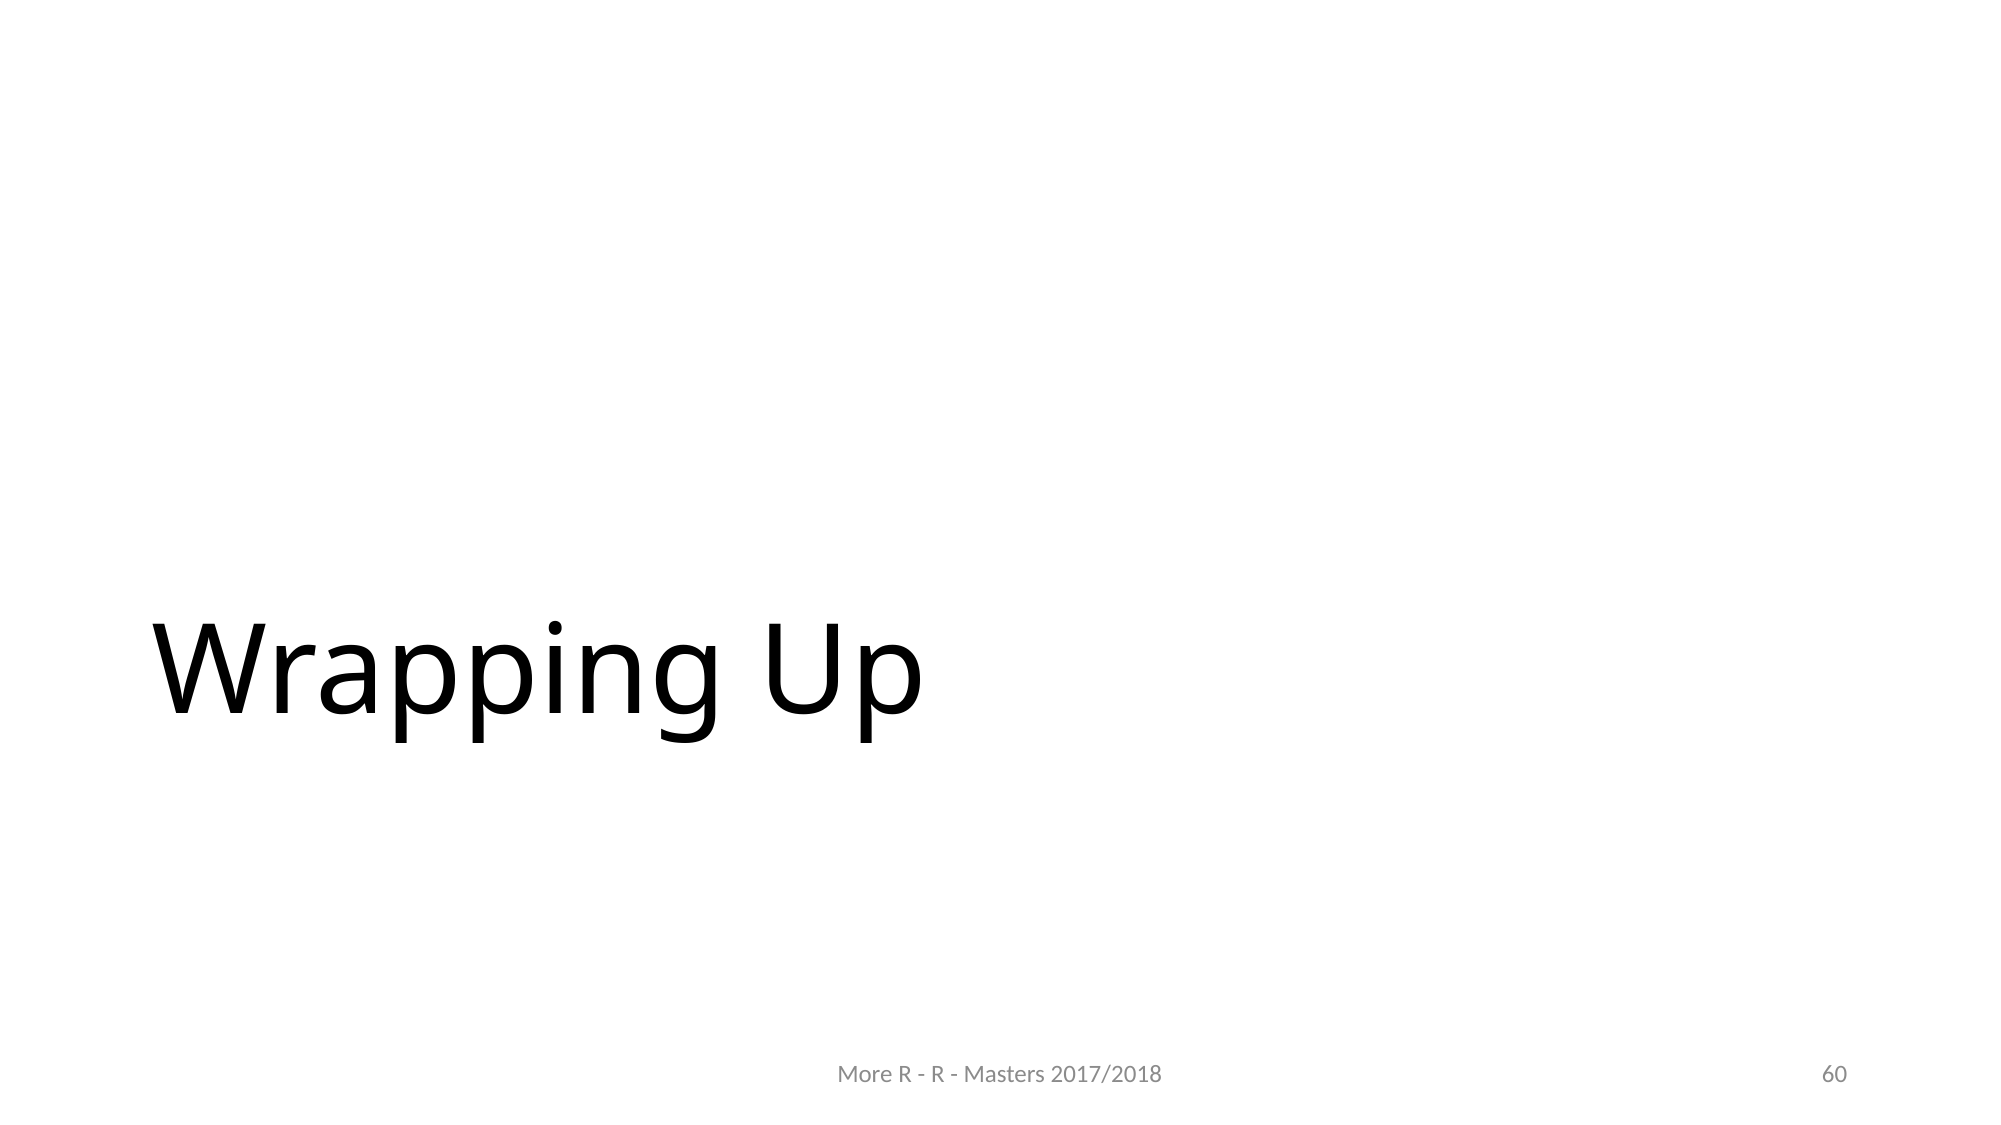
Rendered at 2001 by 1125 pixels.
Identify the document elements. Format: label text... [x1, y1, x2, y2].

title Wrapping Up [136, 280, 1862, 749]
slide_number 60 [1412, 1042, 1863, 1103]
footer More R - R - Masters 2017/2018 [662, 1042, 1338, 1103]
